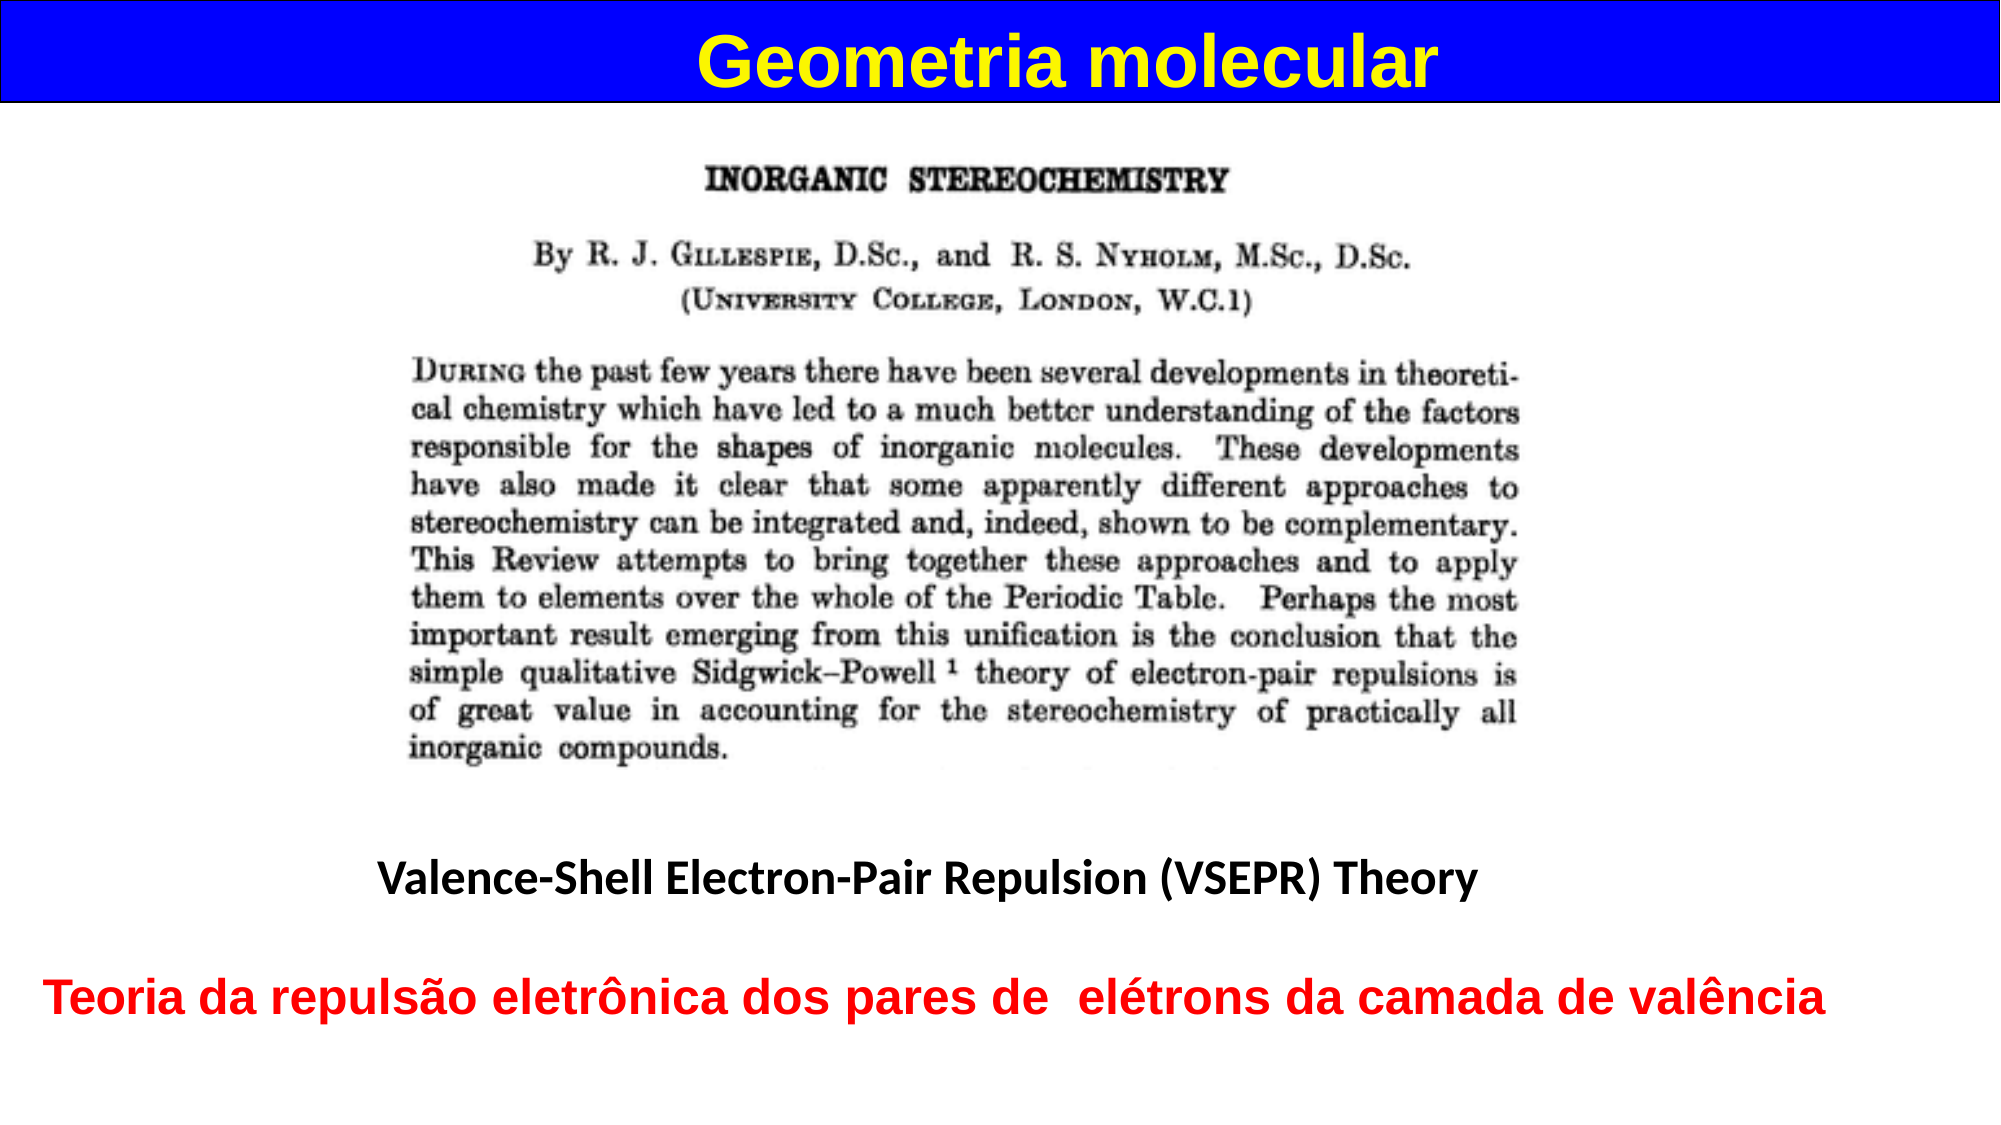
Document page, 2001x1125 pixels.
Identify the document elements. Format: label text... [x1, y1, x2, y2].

text_box Valence-Shell Electron-Pair Repulsion (VSEPR) Theory Teoria da repulsão eletrônica dos pares de elétrons da camada de valência [0, 837, 1869, 1093]
text_box Geometria molecular [0, 0, 2000, 103]
picture [387, 137, 1538, 770]
